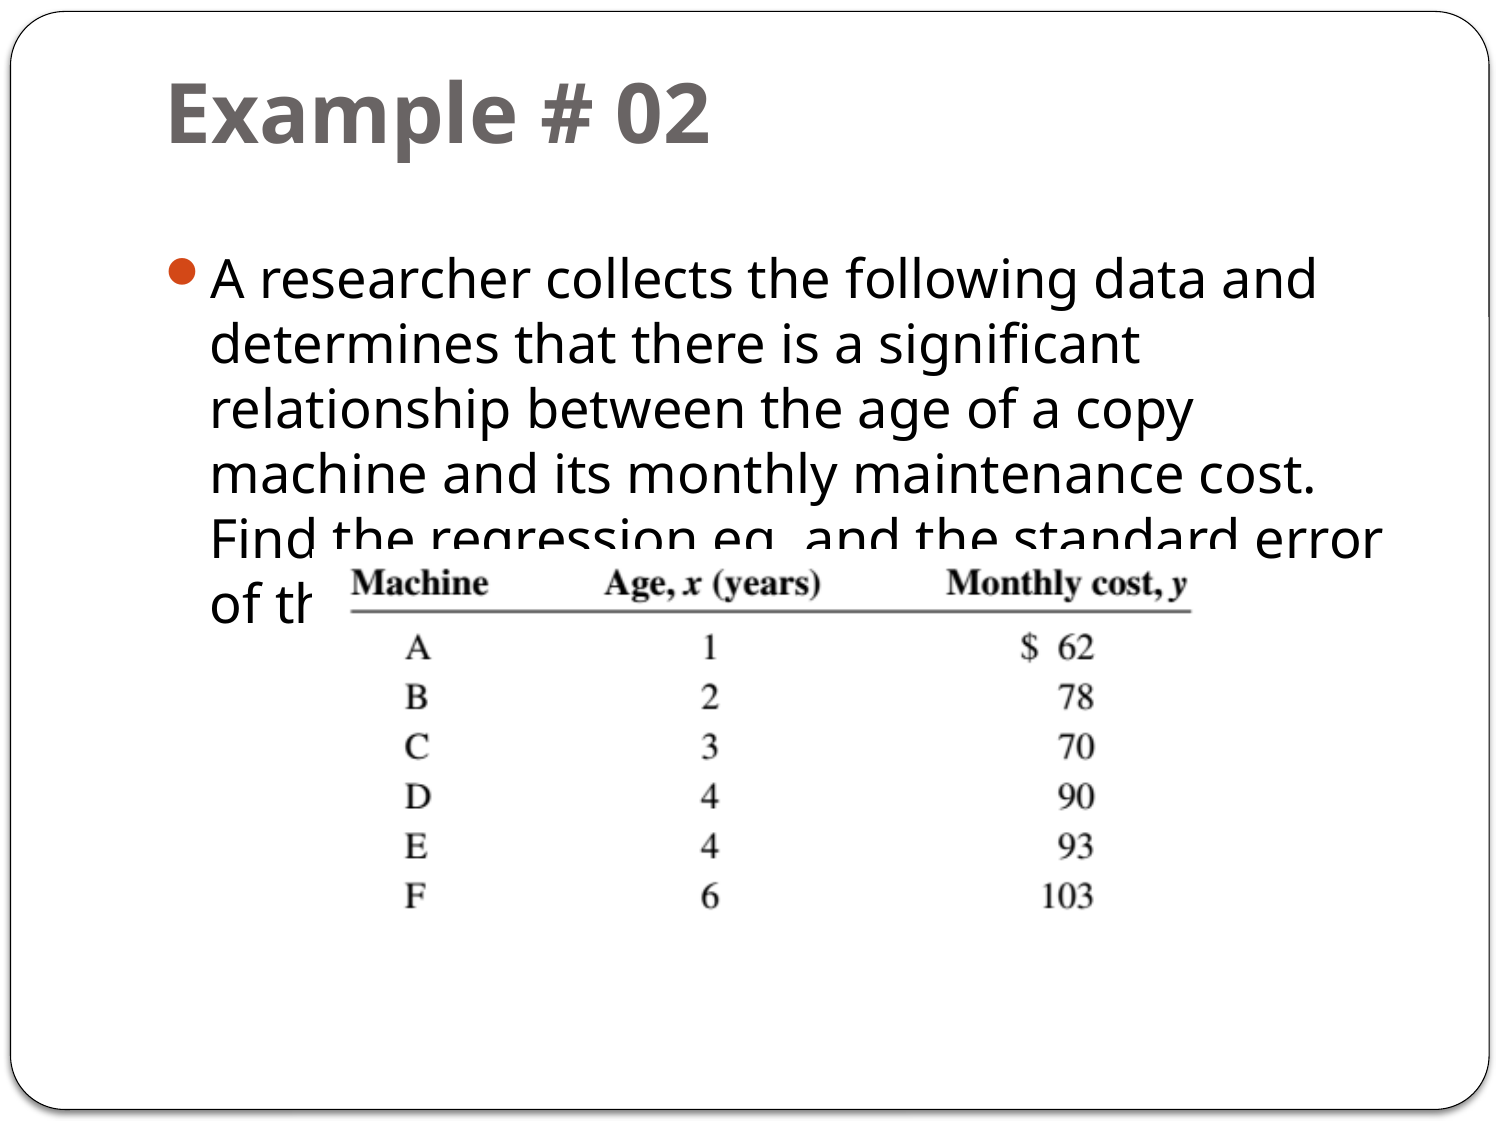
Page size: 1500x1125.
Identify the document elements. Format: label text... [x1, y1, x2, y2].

title Example # 02 [150, 45, 1425, 175]
picture [312, 549, 1242, 926]
list A researcher collects the following data and determines that there is a significant relationship between the age of a copy machine and its monthly maintenance cost. Find the regression eq. and the standard error of the estimate. [150, 237, 1425, 988]
